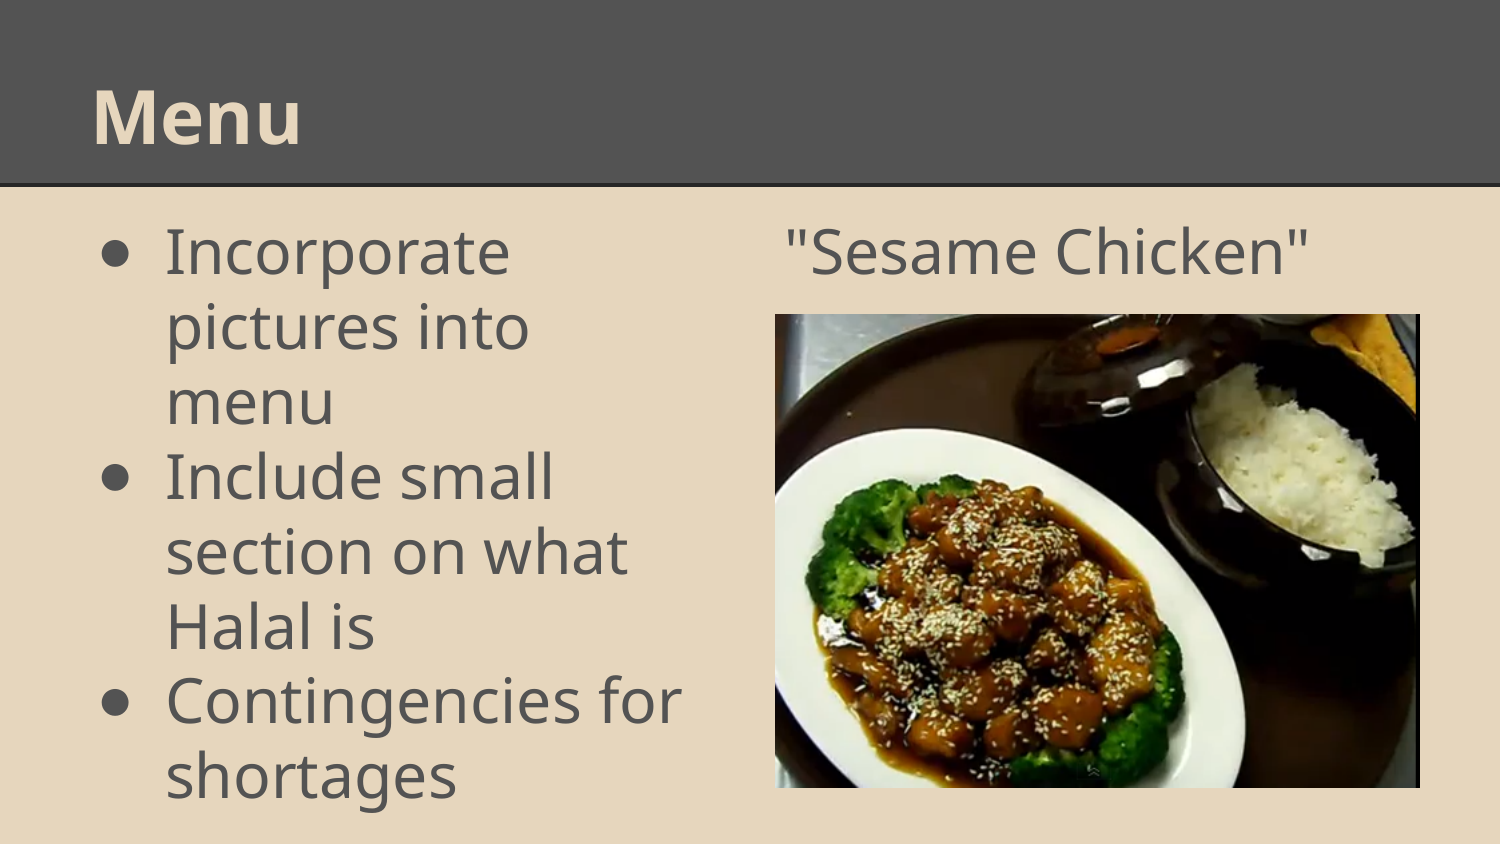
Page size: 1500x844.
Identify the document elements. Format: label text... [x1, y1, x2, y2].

list "Sesame Chicken" [769, 196, 1425, 808]
title Menu [75, 33, 1425, 175]
picture [774, 314, 1420, 789]
list Incorporate pictures into menu Include small section on what Halal is Contingencies for shortages [75, 196, 731, 808]
